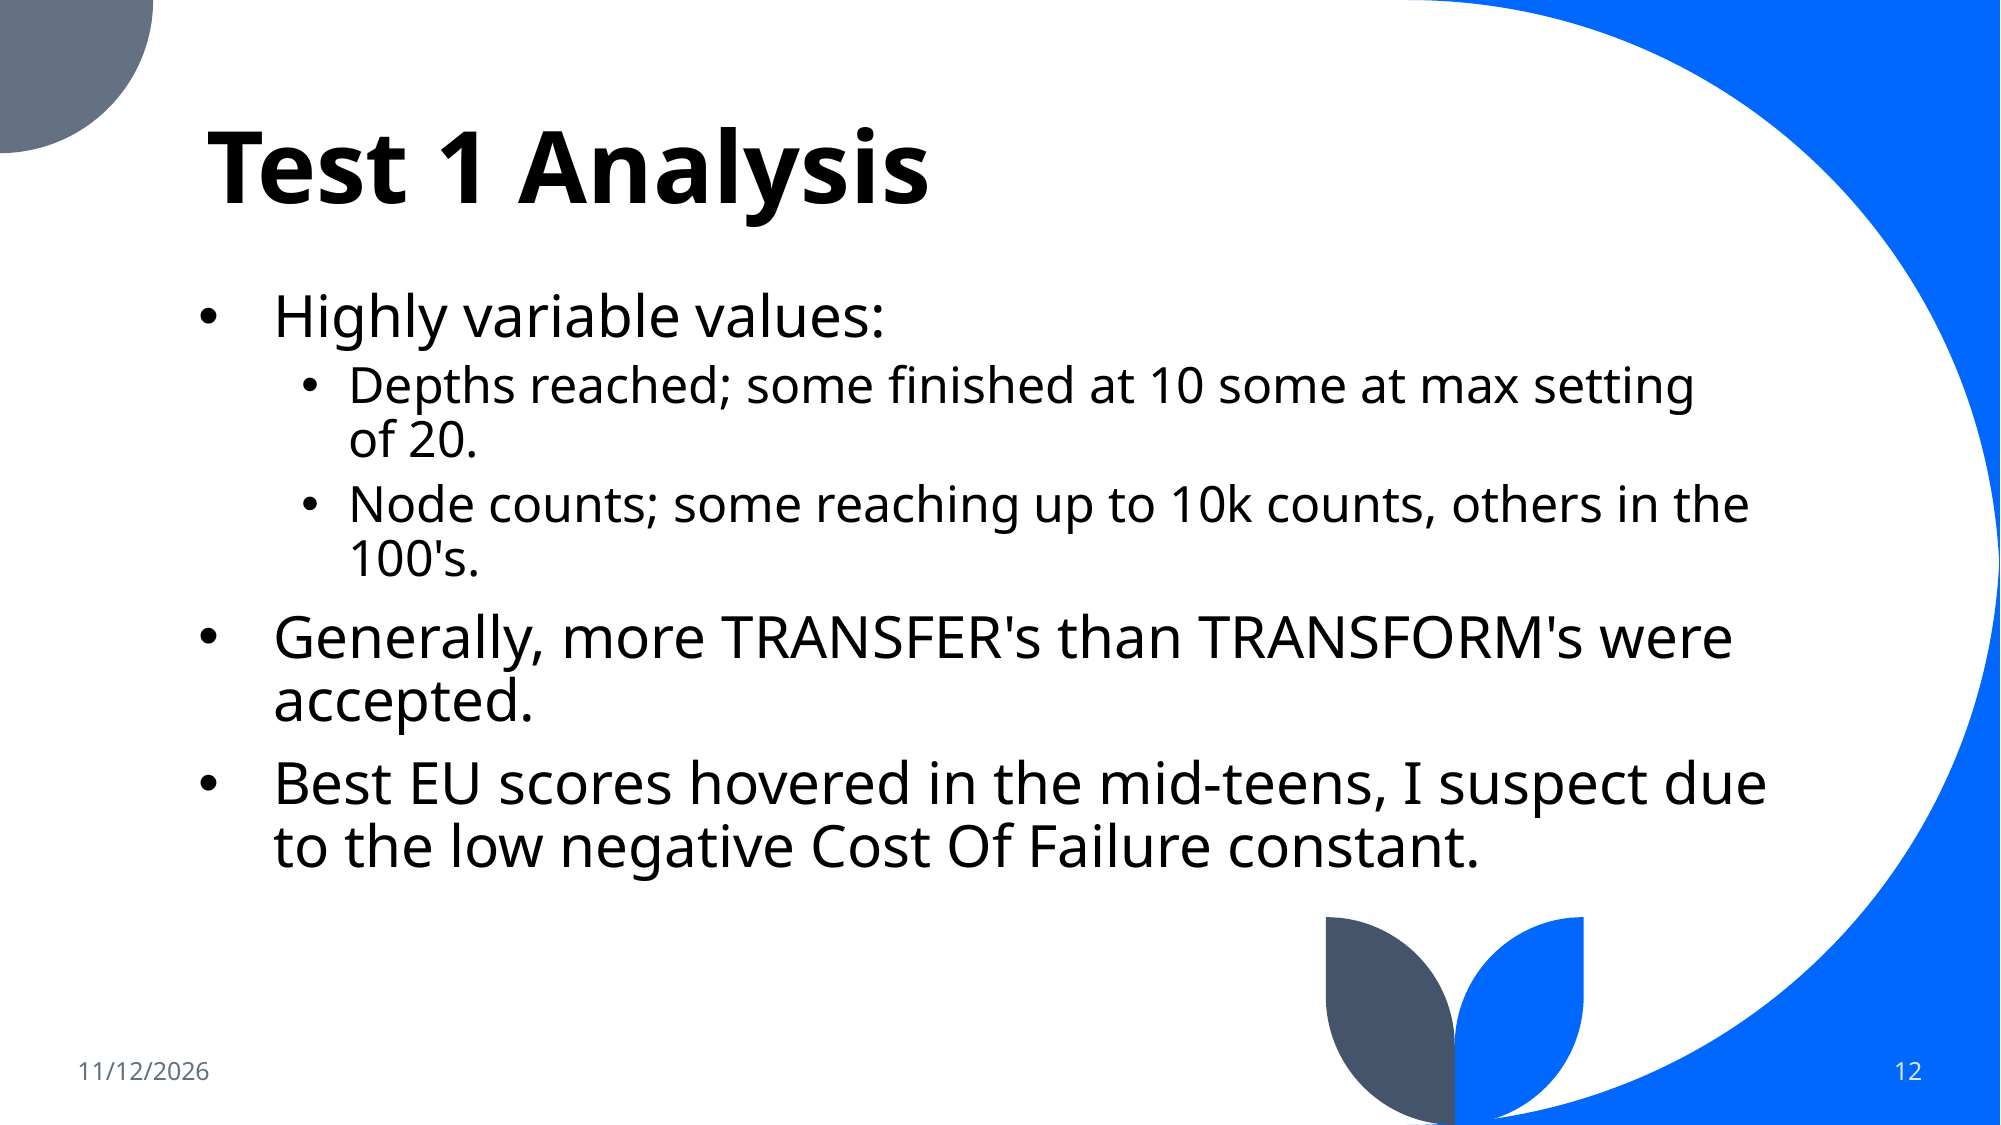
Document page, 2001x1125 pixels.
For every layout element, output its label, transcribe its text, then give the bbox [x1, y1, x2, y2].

slide_number 12 [1665, 1042, 1938, 1103]
list Highly variable values: Depths reached; some finished at 10 some at max setting of 20. Node counts; some reaching up to 10k counts, others in the 100's. Generally, more TRANSFER's than TRANSFORM's were accepted. Best EU scores hovered in the mid-teens, I suspect due to the low negative Cost Of Failure constant. [183, 279, 1809, 984]
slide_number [62, 1042, 513, 1103]
title Test 1 Analysis [191, 62, 1796, 279]
